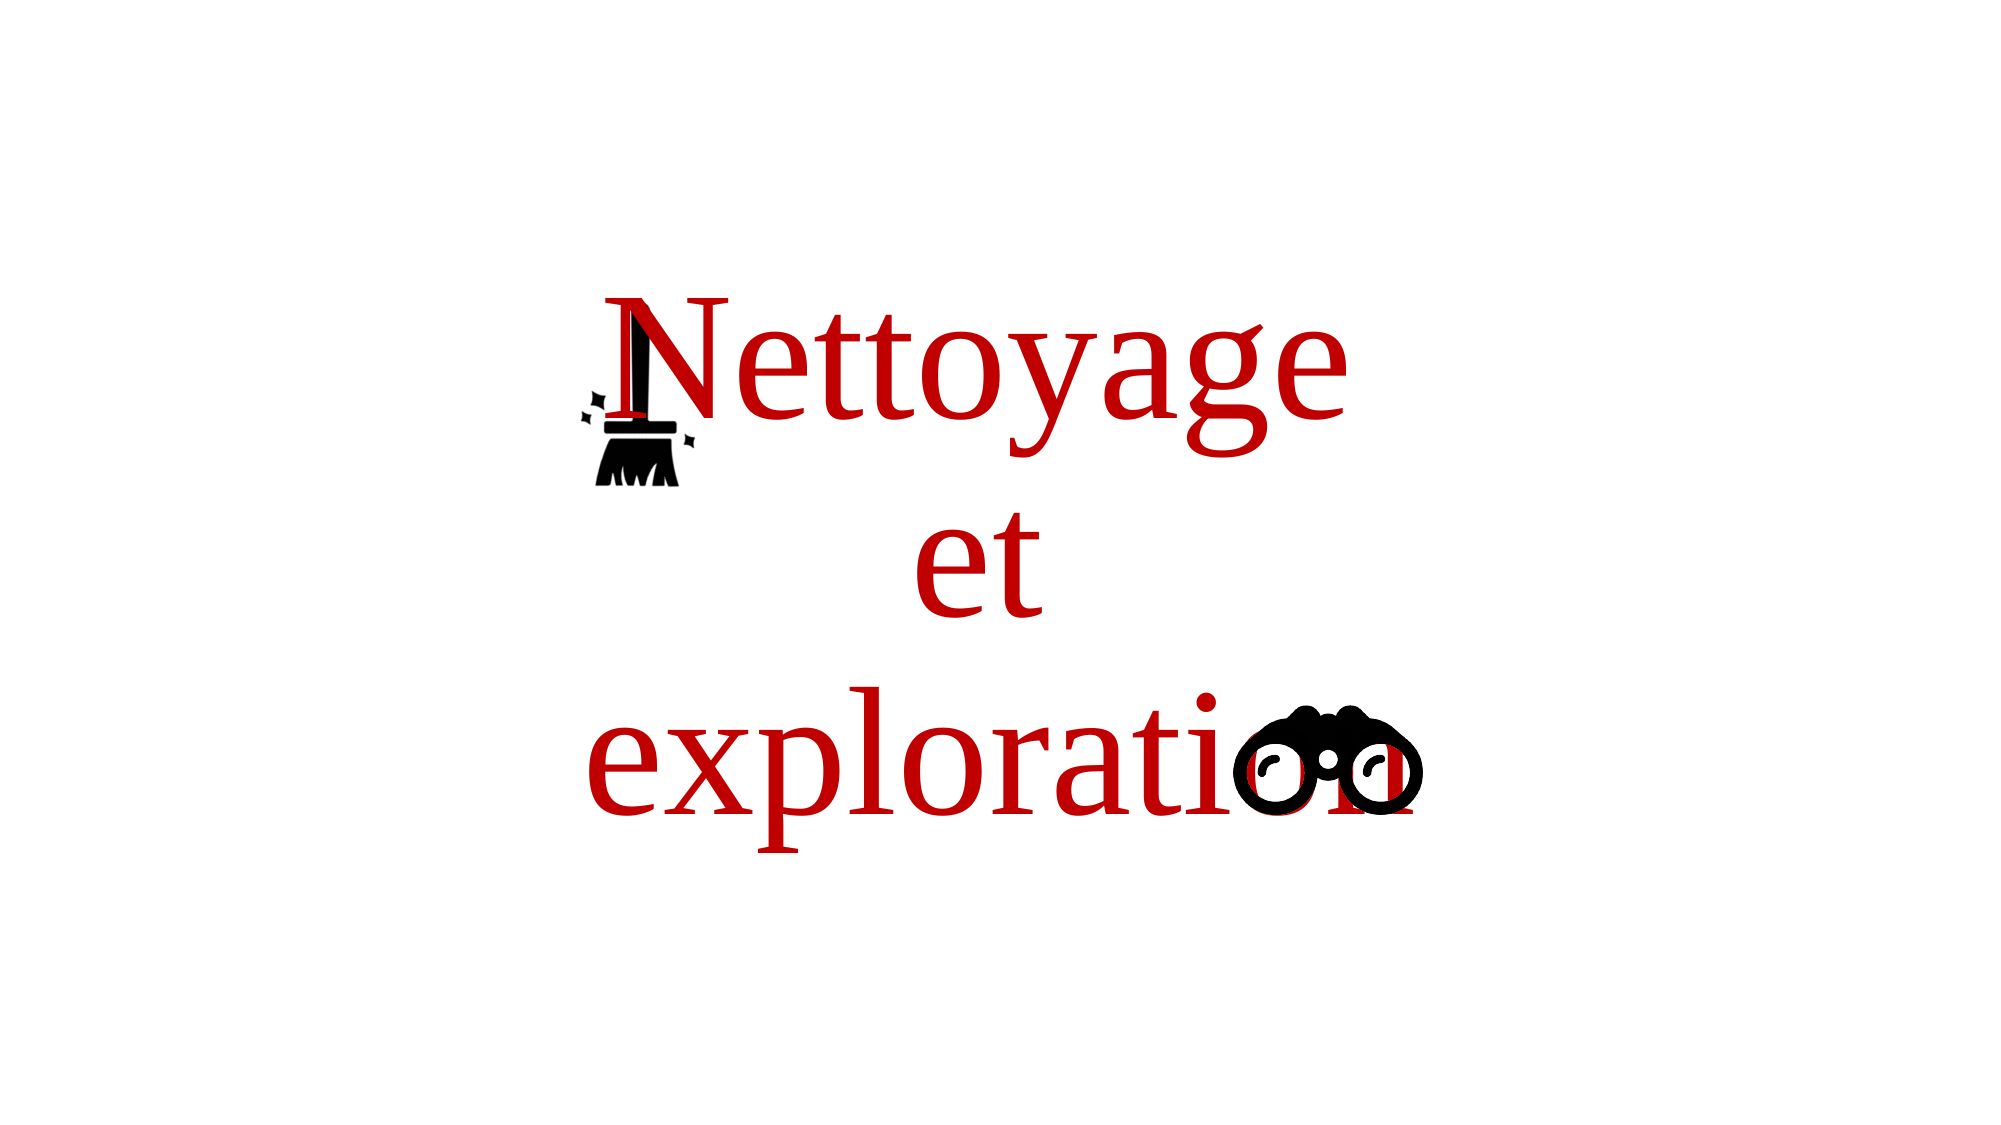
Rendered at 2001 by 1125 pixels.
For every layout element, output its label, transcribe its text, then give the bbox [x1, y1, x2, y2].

picture [538, 294, 705, 515]
picture [1233, 665, 1423, 855]
text_box Nettoyage et exploration [249, 252, 1750, 959]
